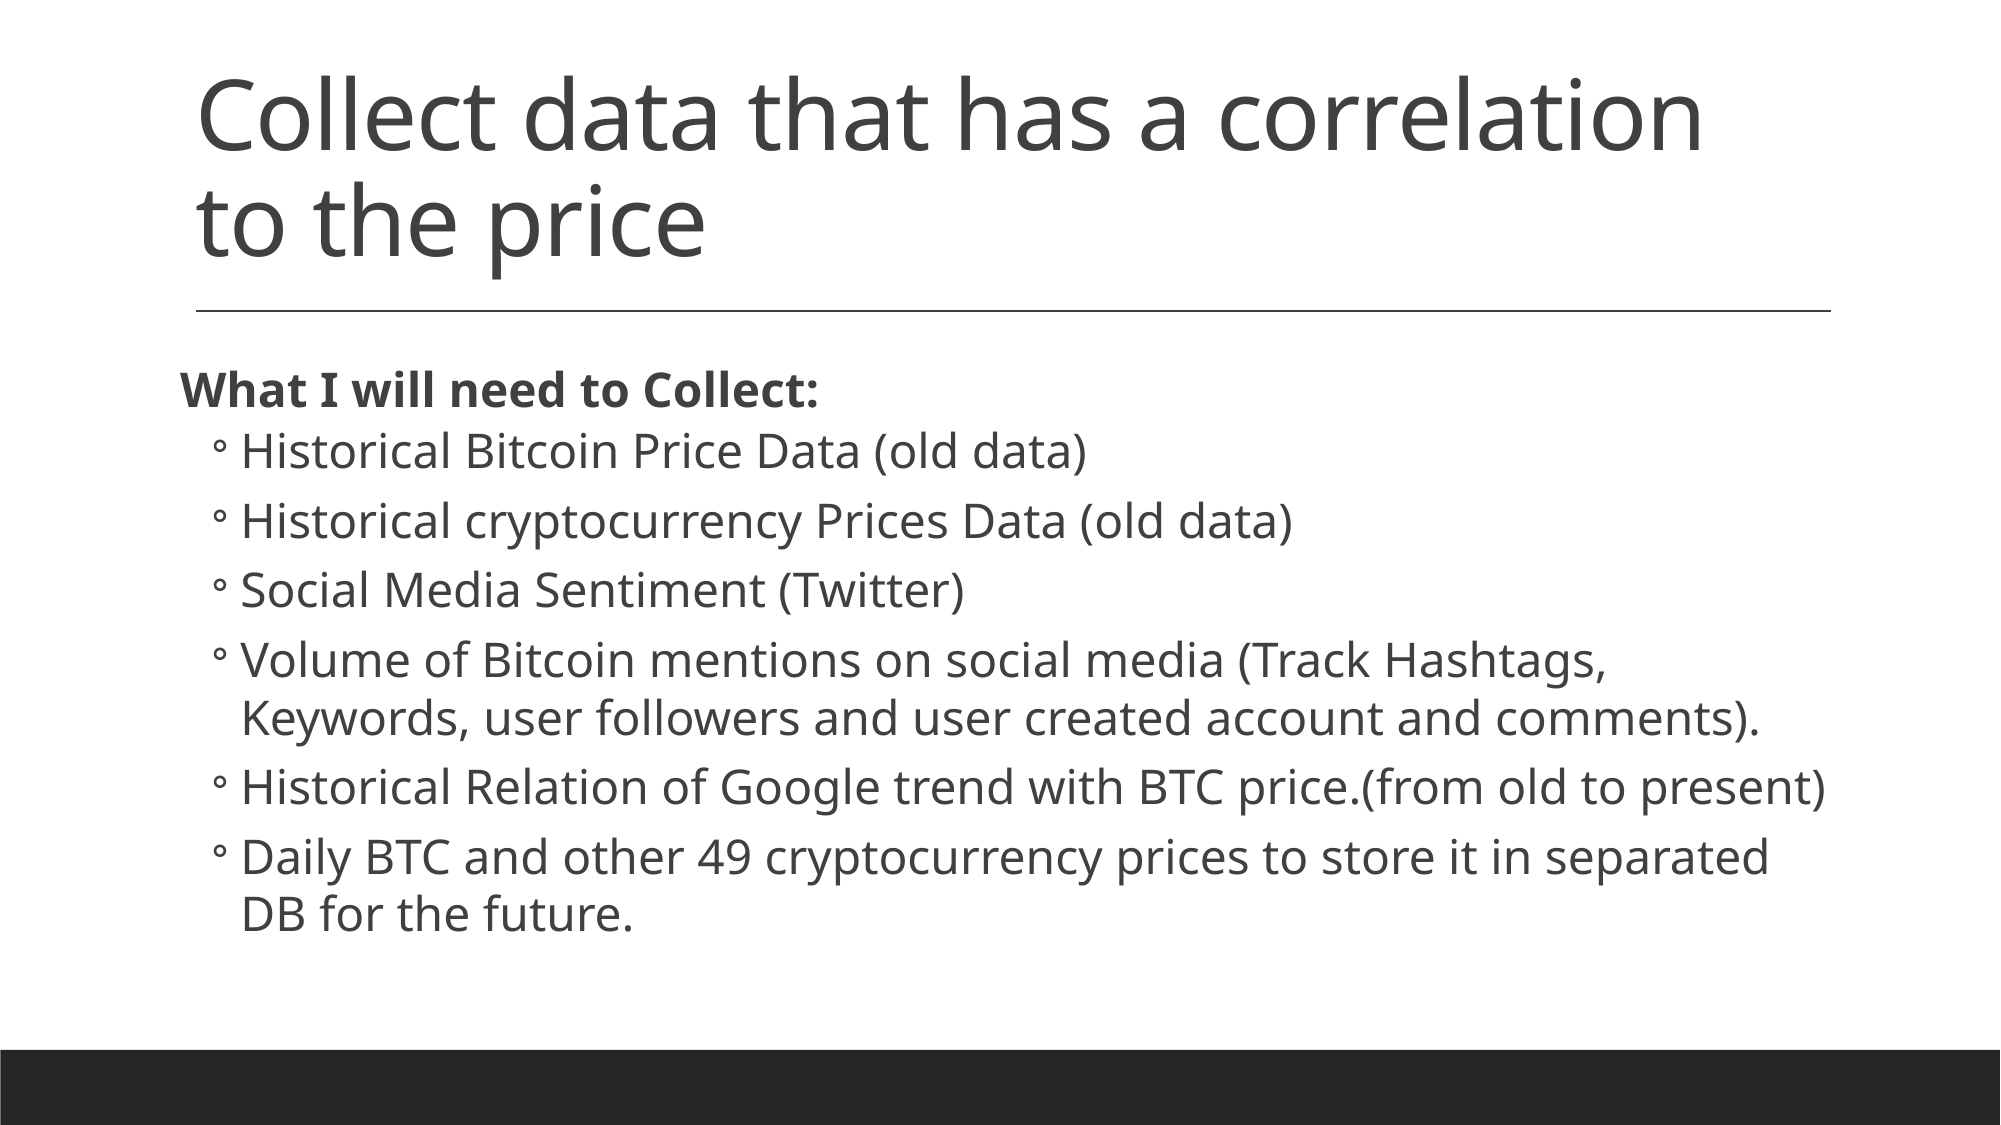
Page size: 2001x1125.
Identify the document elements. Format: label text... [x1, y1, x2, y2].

title Collect data that has a correlation to the price [180, 47, 1830, 285]
list What I will need to Collect: Historical Bitcoin Price Data (old data) Historical cryptocurrency Prices Data (old data) Social Media Sentiment (Twitter) Volume of Bitcoin mentions on social media (Track Hashtags, Keywords, user followers and user created account and comments). Historical Relation of Google trend with BTC price.(from old to present) Daily BTC and other 49 cryptocurrency prices to store it in separated DB for the future. [180, 345, 1830, 963]
